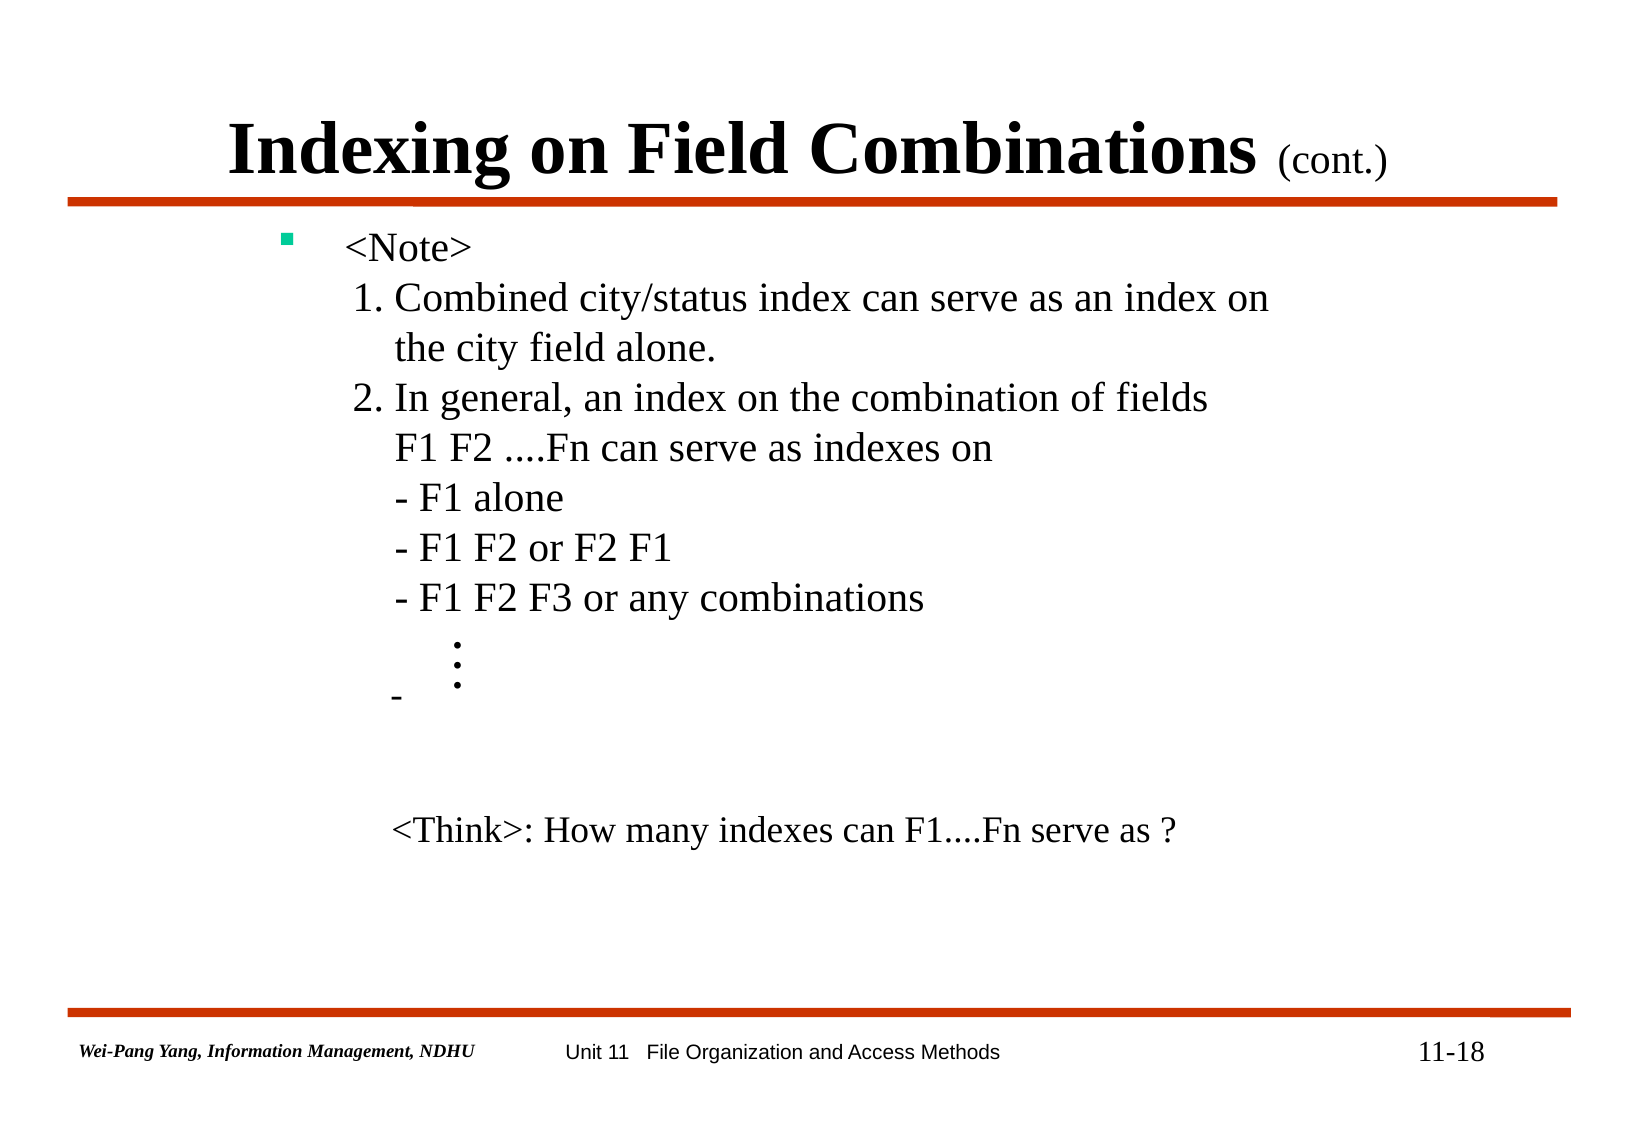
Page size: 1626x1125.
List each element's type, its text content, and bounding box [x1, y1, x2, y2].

text_box . . . [437, 624, 479, 700]
title Indexing on Field Combinations (cont.) [137, 87, 1479, 200]
list <Note> 1. Combined city/status index can serve as an index on the city field alone. 2. In general, an index on the combination of fields F1 F2 ....Fn can serve as indexes on - F1 alone - F1 F2 or F2 F1 - F1 F2 F3 or any combinations - <Think>: How many indexes can F1....Fn serve as ? [262, 212, 1388, 975]
